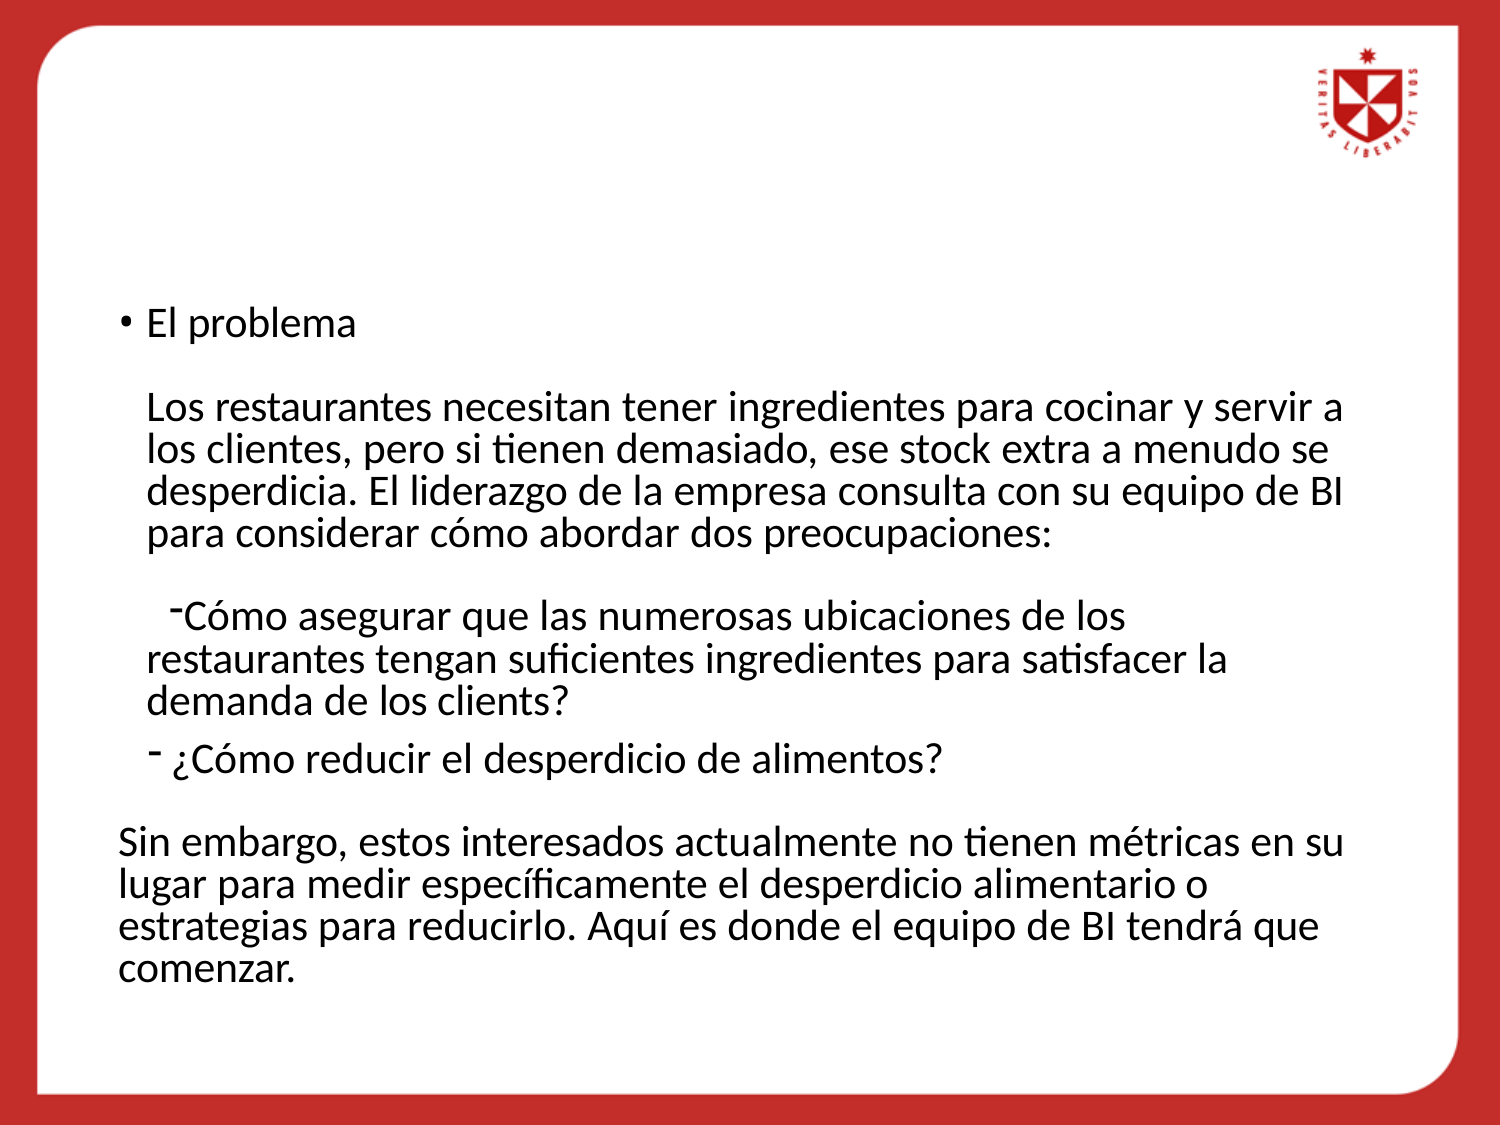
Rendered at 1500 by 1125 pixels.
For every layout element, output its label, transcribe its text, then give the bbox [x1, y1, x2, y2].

picture [0, 0, 1500, 1125]
text_box El problema Los restaurantes necesitan tener ingredientes para cocinar y servir a los clientes, pero si tienen demasiado, ese stock extra a menudo se desperdicia. El liderazgo de la empresa consulta con su equipo de BI para considerar cómo abordar dos preocupaciones: Cómo asegurar que las numerosas ubicaciones de los restaurantes tengan suficientes ingredientes para satisfacer la demanda de los clients? ¿Cómo reducir el desperdicio de alimentos? Sin embargo, estos interesados actualmente no tienen métricas en su lugar para medir específicamente el desperdicio alimentario o estrategias para reducirlo. Aquí es donde el equipo de BI tendrá que comenzar. [115, 292, 1355, 992]
